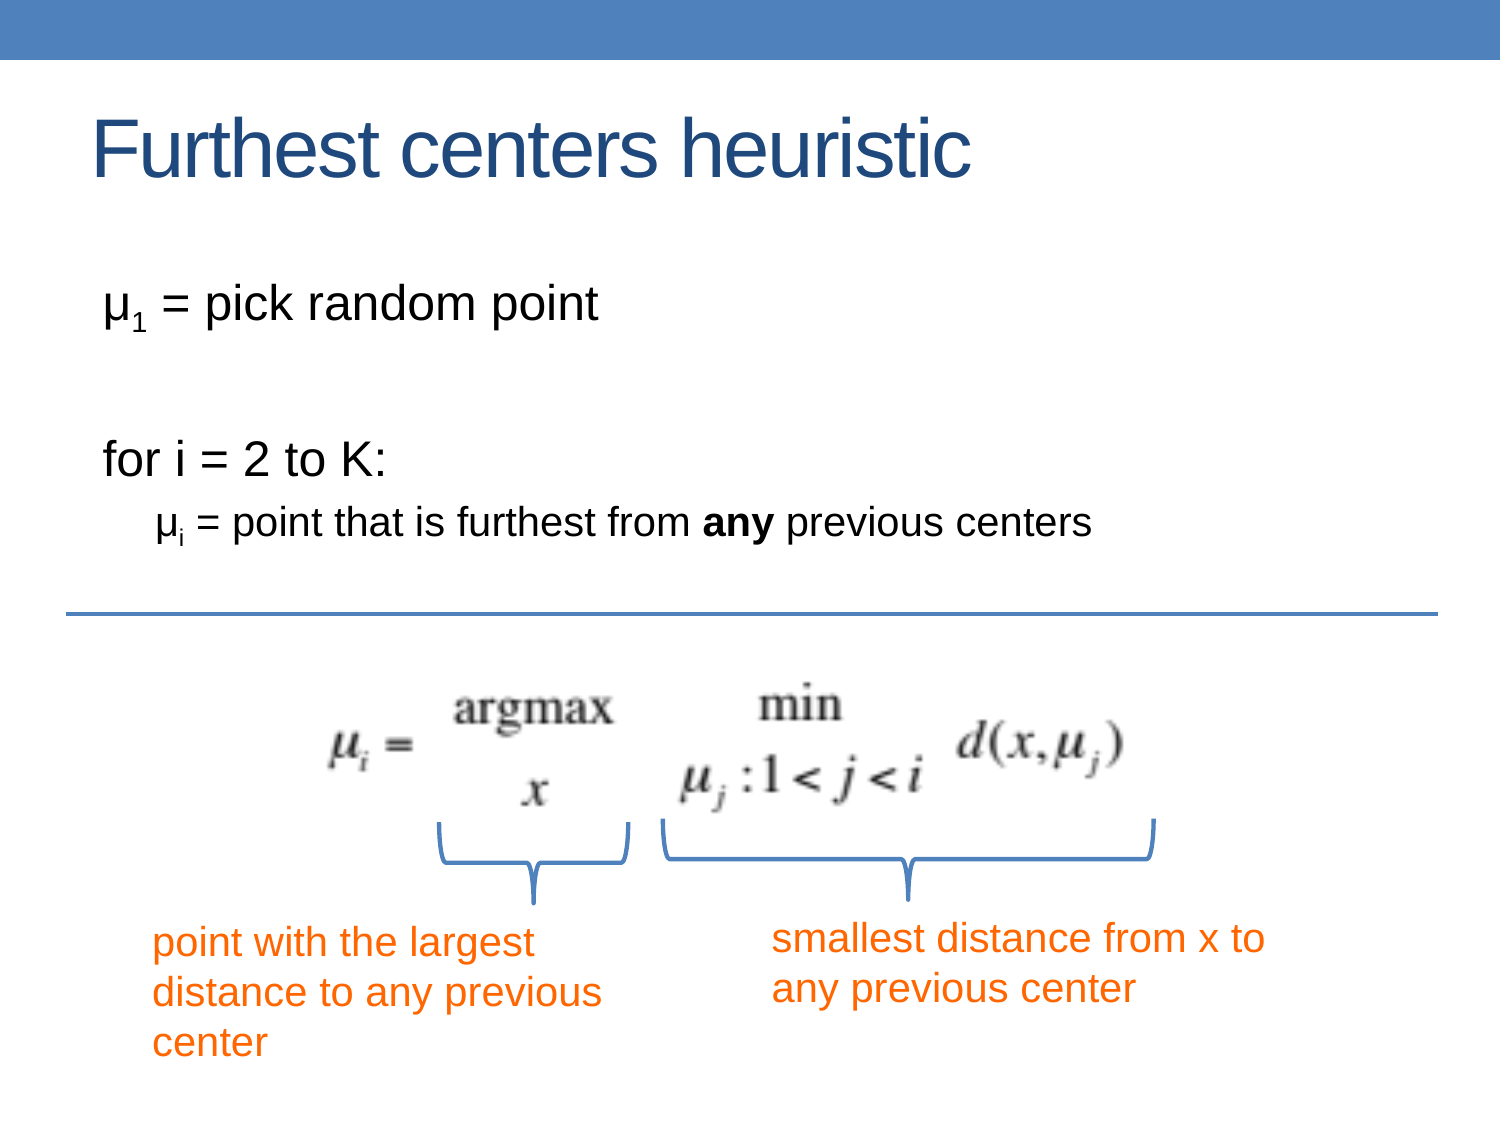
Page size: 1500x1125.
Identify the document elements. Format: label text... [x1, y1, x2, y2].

text_box smallest distance from x to any previous center [756, 903, 1308, 1018]
list μ1 = pick random point for i = 2 to K: μi = point that is furthest from any previous centers [87, 262, 1425, 598]
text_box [321, 653, 1127, 838]
title Furthest centers heuristic [75, 62, 1425, 225]
text_box [662, 818, 1156, 902]
text_box point with the largest distance to any previous center [137, 906, 688, 1072]
text_box [438, 848, 629, 906]
